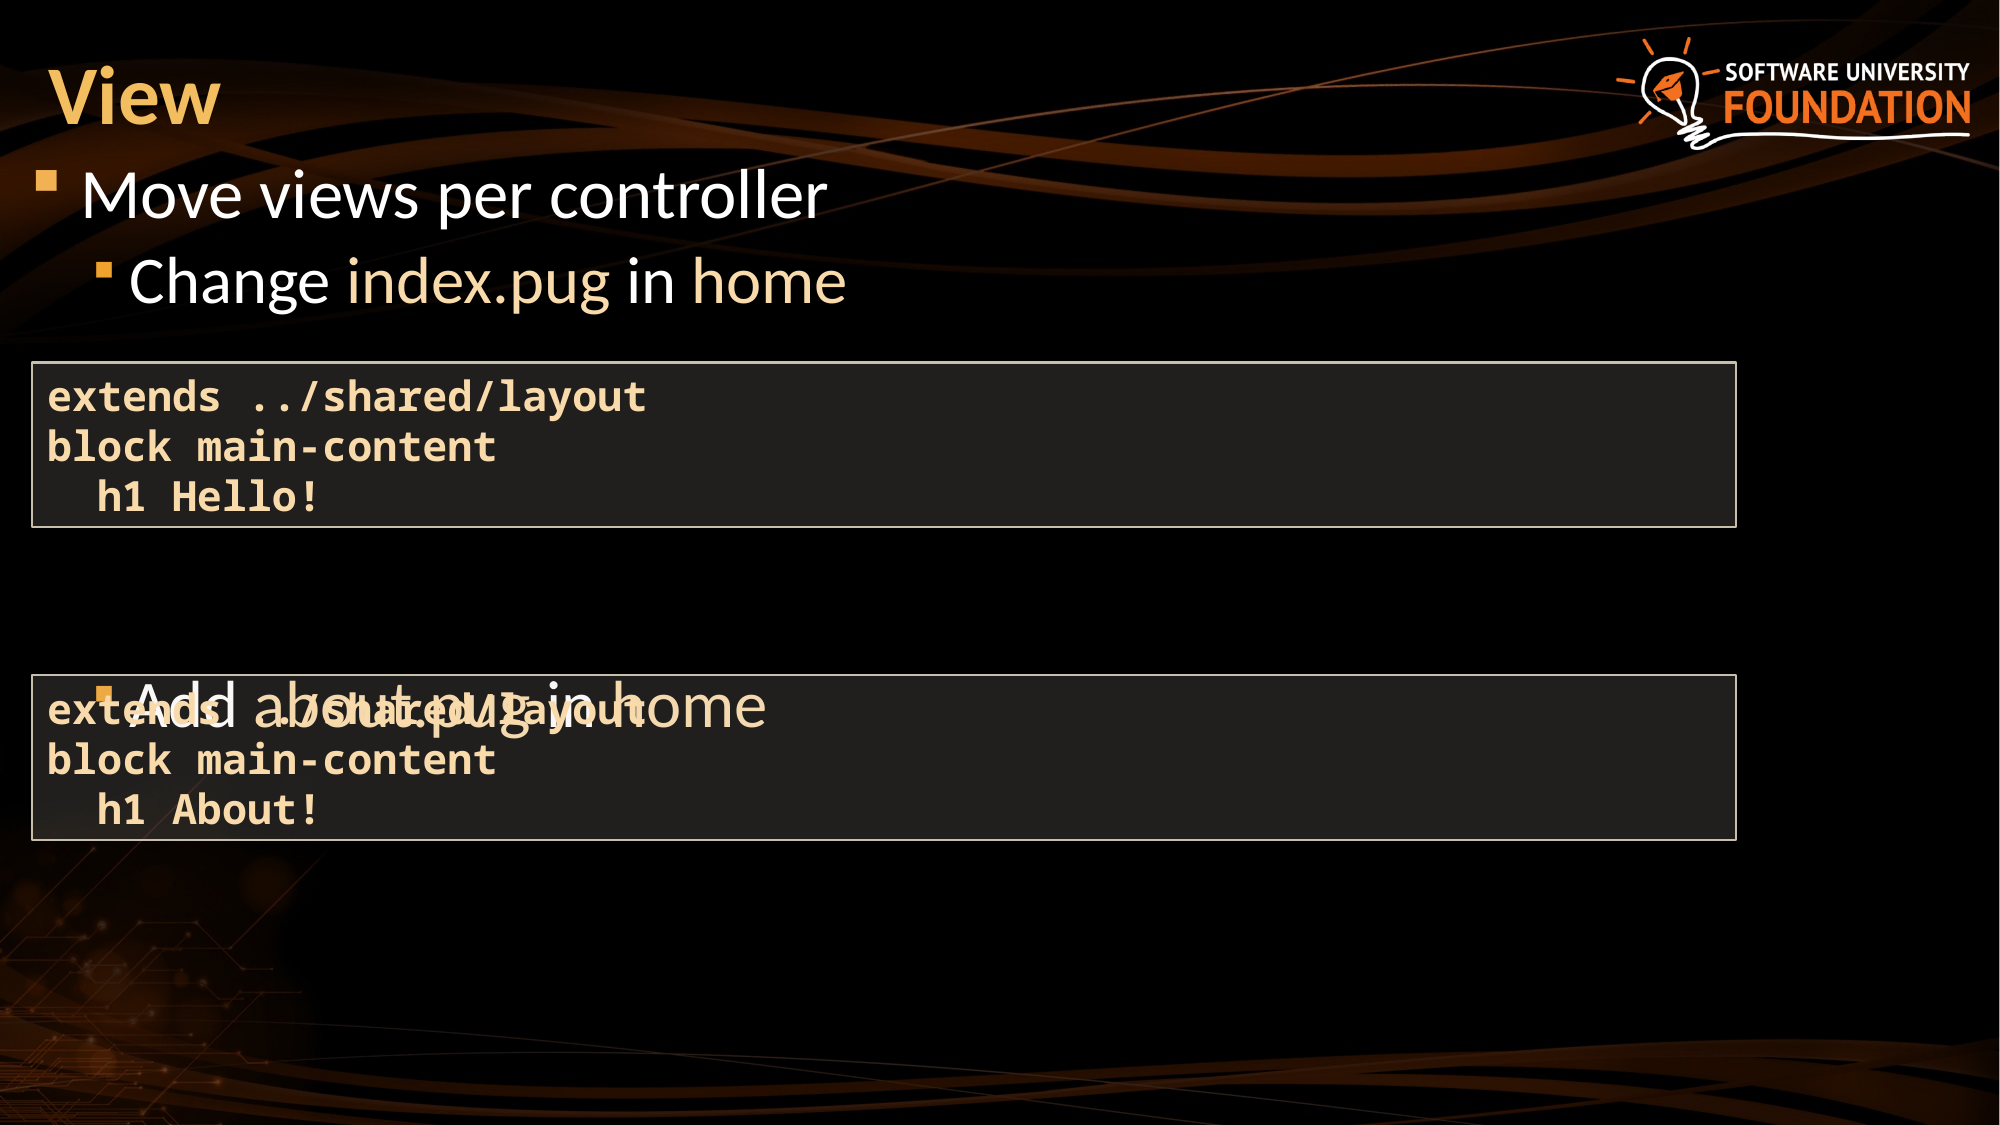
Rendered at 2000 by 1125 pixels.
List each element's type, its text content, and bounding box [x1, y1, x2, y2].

picture [0, 0, 2000, 1125]
text_box extends ../shared/layout block main-content h1 Hello! [32, 362, 1736, 528]
text_box extends ../shared/layout block main-content h1 About! [32, 675, 1736, 840]
title View [30, 6, 1602, 189]
list Move views per controller Change index.pug in home Add about.pug in home [12, 137, 1438, 1125]
